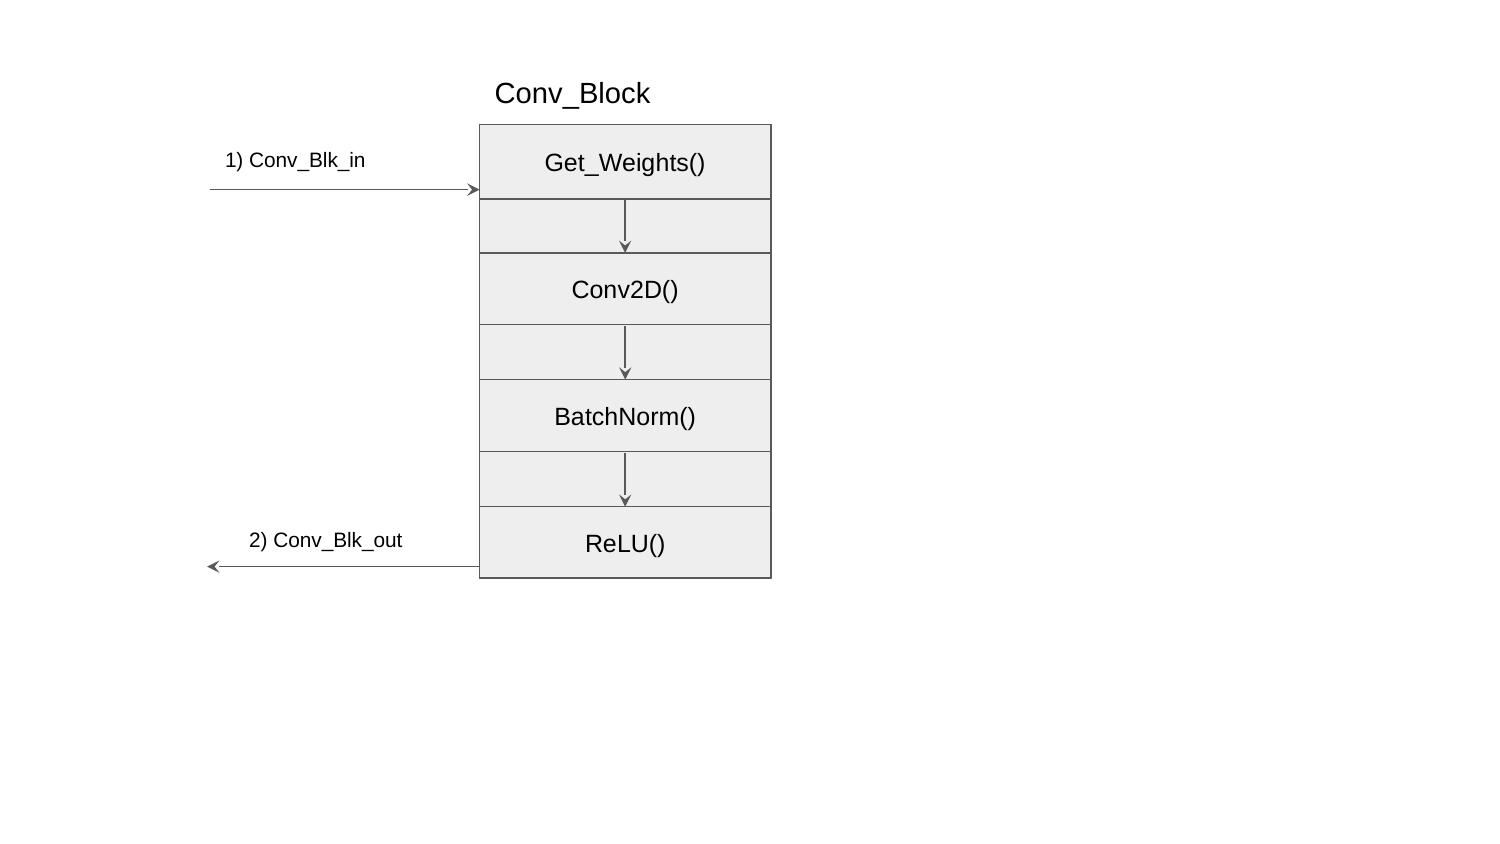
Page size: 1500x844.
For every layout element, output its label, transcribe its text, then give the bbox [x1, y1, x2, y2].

text_box BatchNorm() [479, 379, 771, 452]
text_box [626, 325, 771, 379]
text_box Conv_Block [479, 58, 714, 124]
text_box Get_Weights() [479, 124, 771, 199]
text_box 2) Conv_Blk_out [234, 514, 468, 565]
text_box [479, 325, 624, 379]
text_box 1) Conv_Blk_in [210, 134, 412, 185]
text_box [626, 452, 771, 506]
text_box [626, 199, 771, 252]
text_box ReLU() [479, 506, 771, 579]
text_box [479, 199, 624, 252]
text_box [479, 452, 624, 506]
text_box Conv2D() [479, 252, 771, 325]
